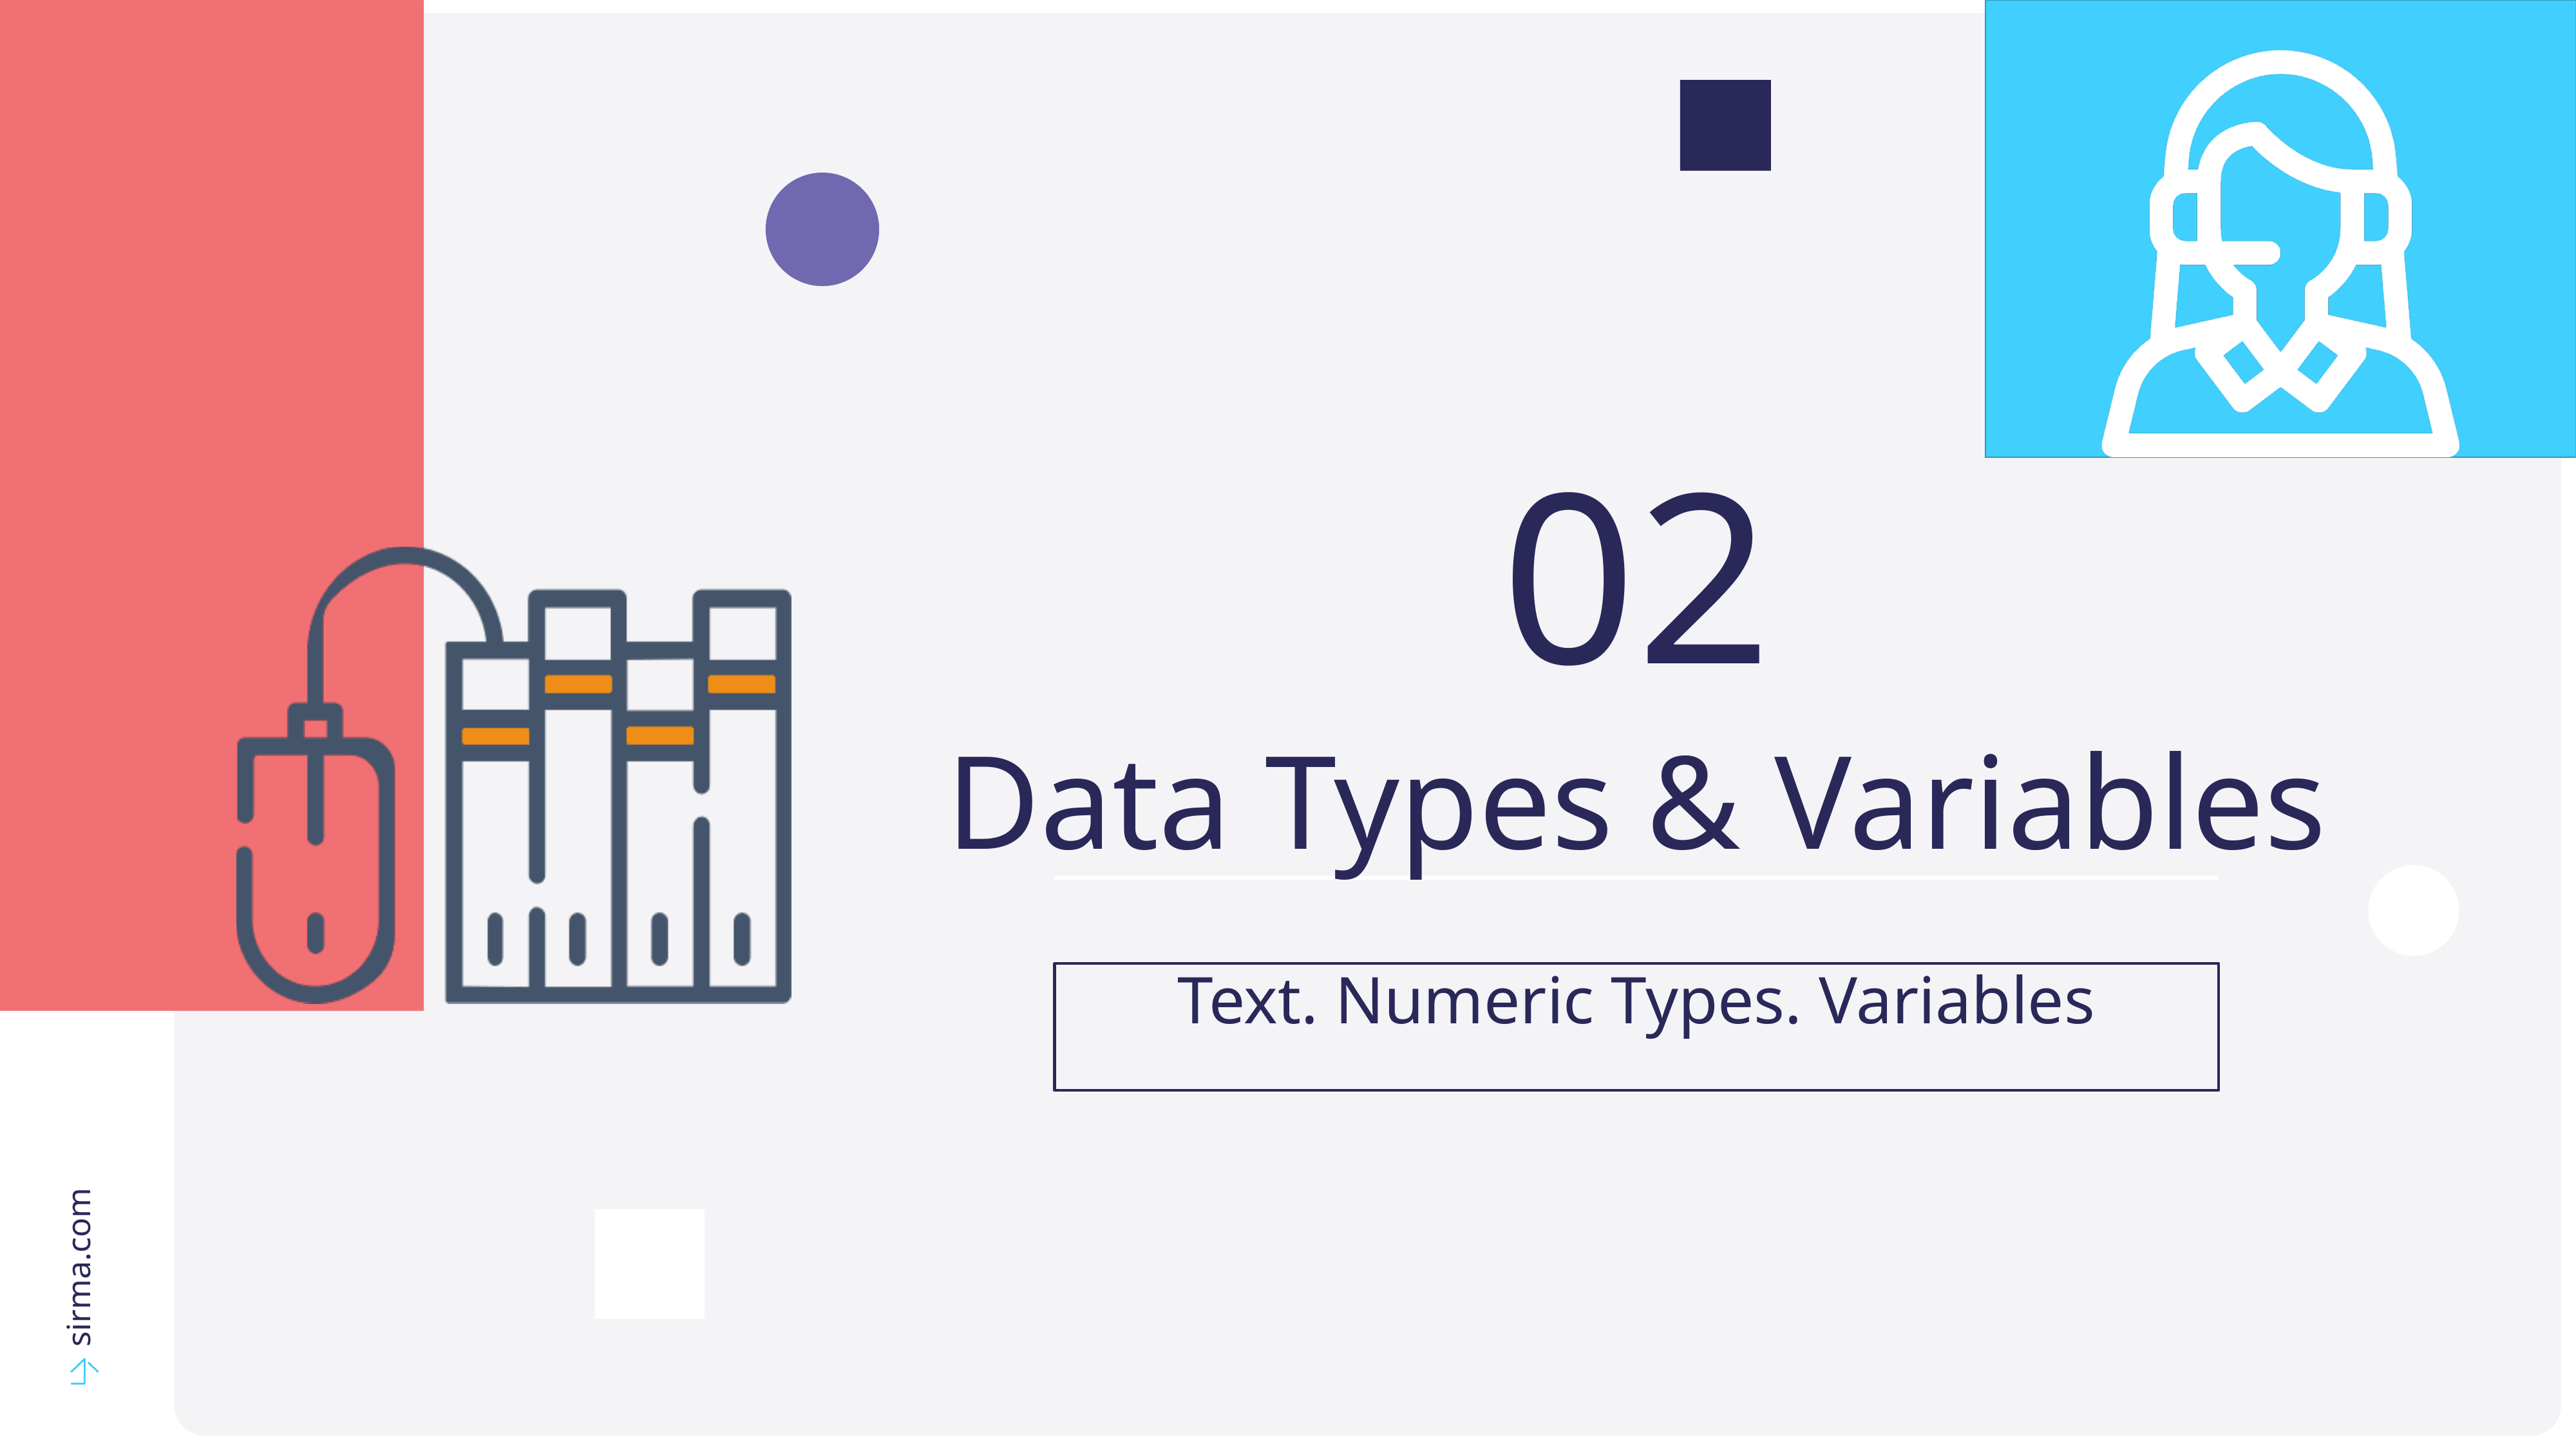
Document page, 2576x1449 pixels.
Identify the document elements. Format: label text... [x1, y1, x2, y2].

list Text. Numeric Types. Variables [1053, 962, 2220, 1092]
picture [236, 547, 791, 1004]
picture [70, 1358, 99, 1385]
list 02 [1325, 460, 1949, 714]
picture [2077, 50, 2485, 457]
list Data Types & Variables [871, 715, 2403, 900]
